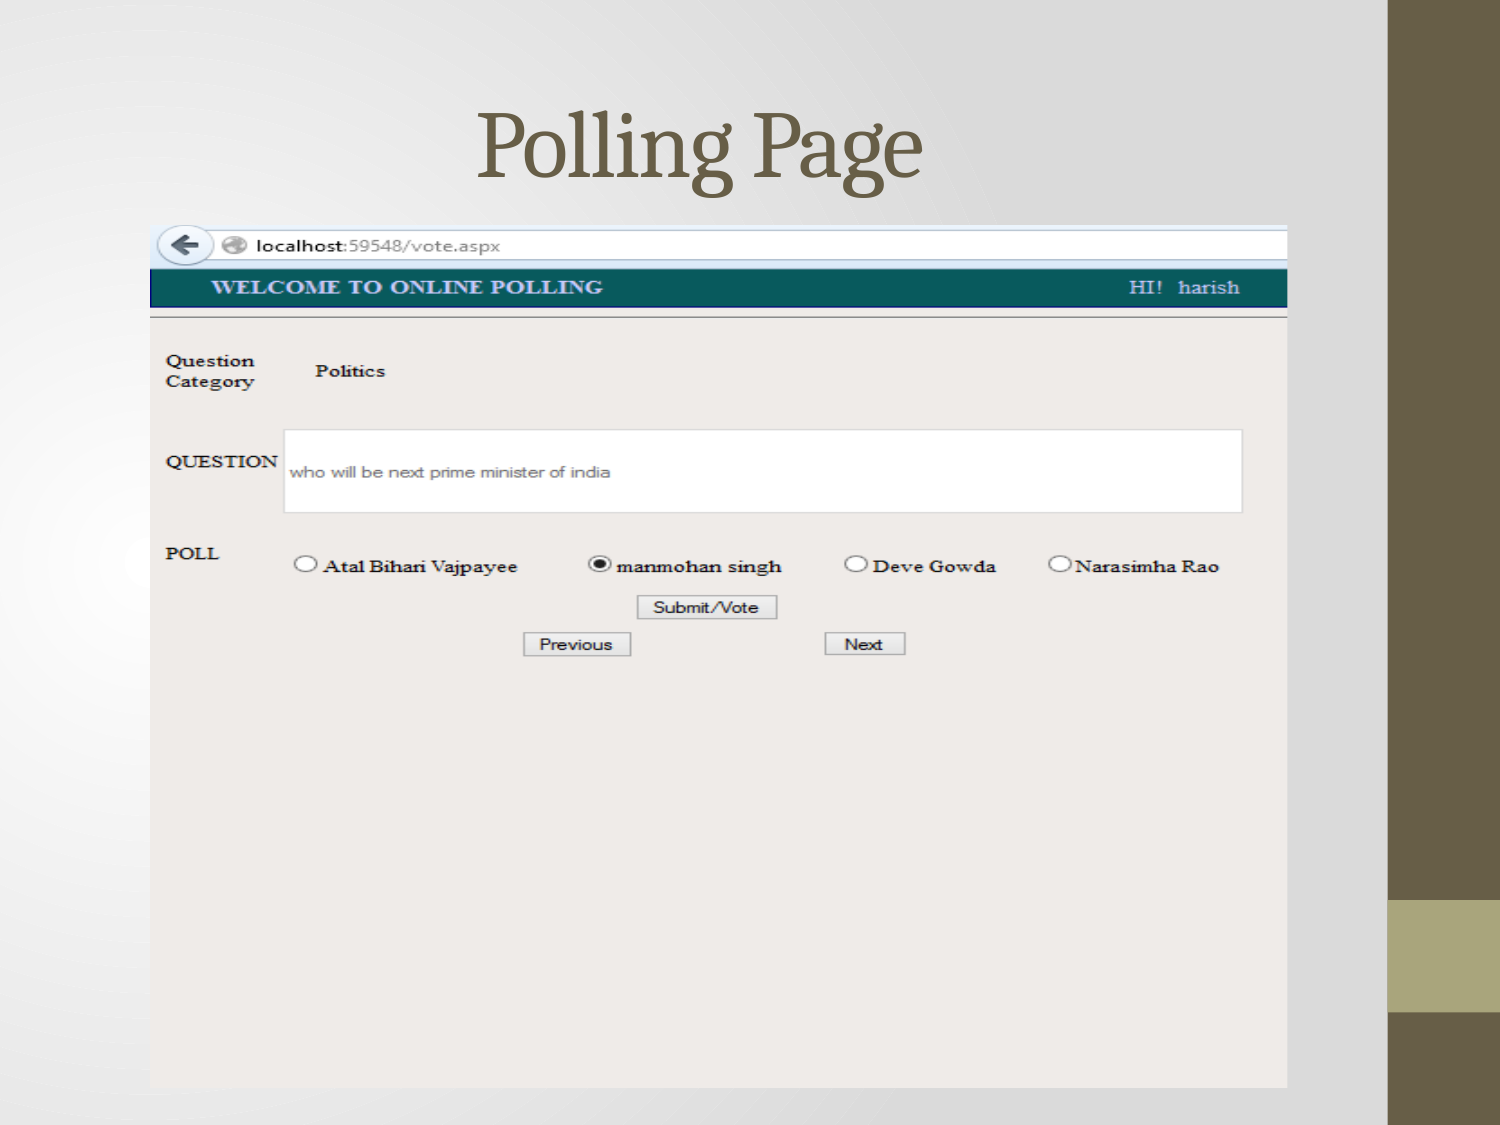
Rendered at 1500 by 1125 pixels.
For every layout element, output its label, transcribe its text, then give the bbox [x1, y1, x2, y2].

title Polling Page [75, 45, 1325, 233]
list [149, 224, 1288, 1088]
